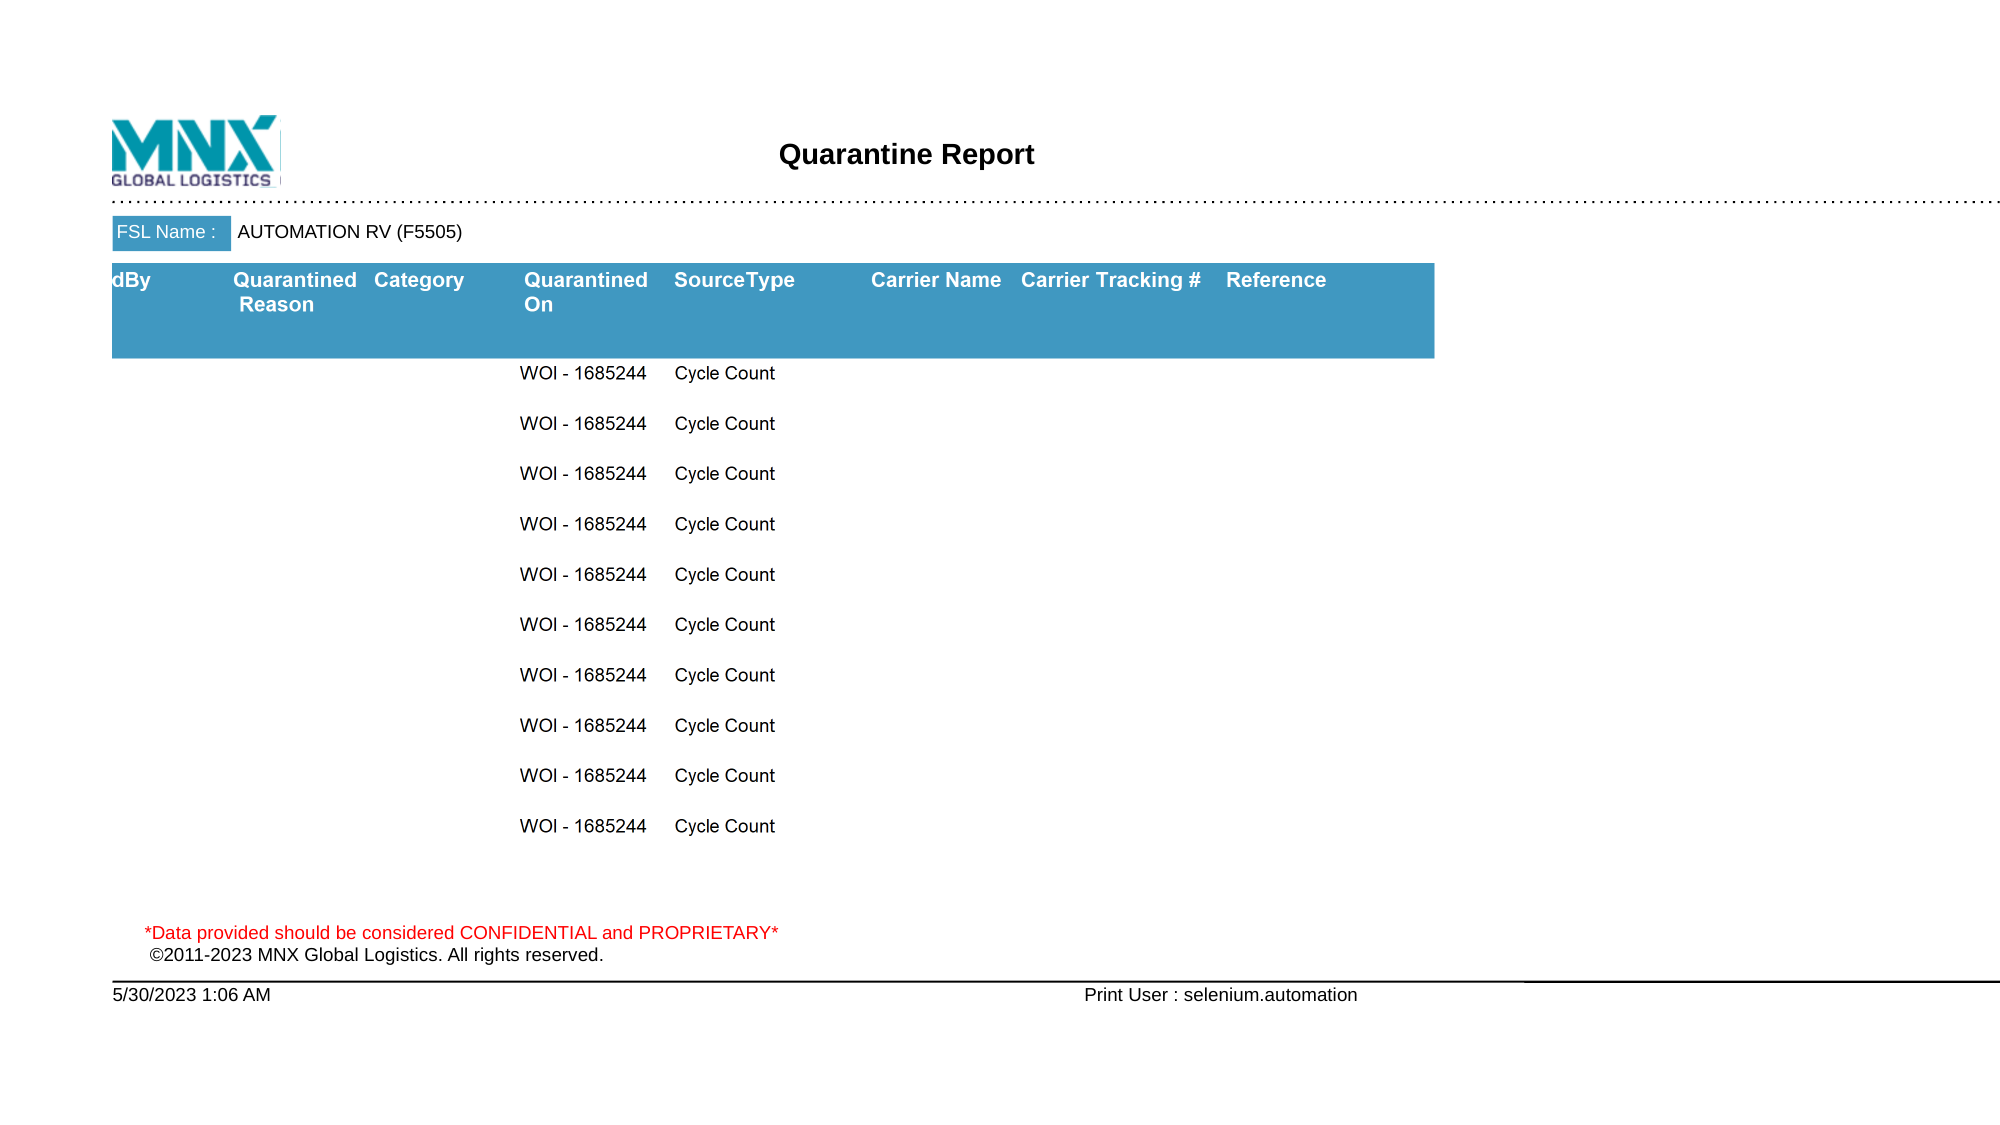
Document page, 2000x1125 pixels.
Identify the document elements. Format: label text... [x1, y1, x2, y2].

picture [112, 115, 323, 188]
picture [112, 263, 1435, 862]
text_box 5/30/2023 1:06 AM [112, 983, 343, 1013]
text_box ©2011-2023 MNX Global Logistics. All rights reserved. [144, 942, 1158, 964]
text_box FSL Name : [112, 215, 232, 252]
text_box Print User : selenium.automation [1055, 983, 1387, 1013]
text_box AUTOMATION RV (F5505) [233, 215, 669, 252]
text_box *Data provided should be considered CONFIDENTIAL and PROPRIETARY* [144, 920, 1158, 942]
text_box Quarantine Report [562, 131, 1252, 173]
